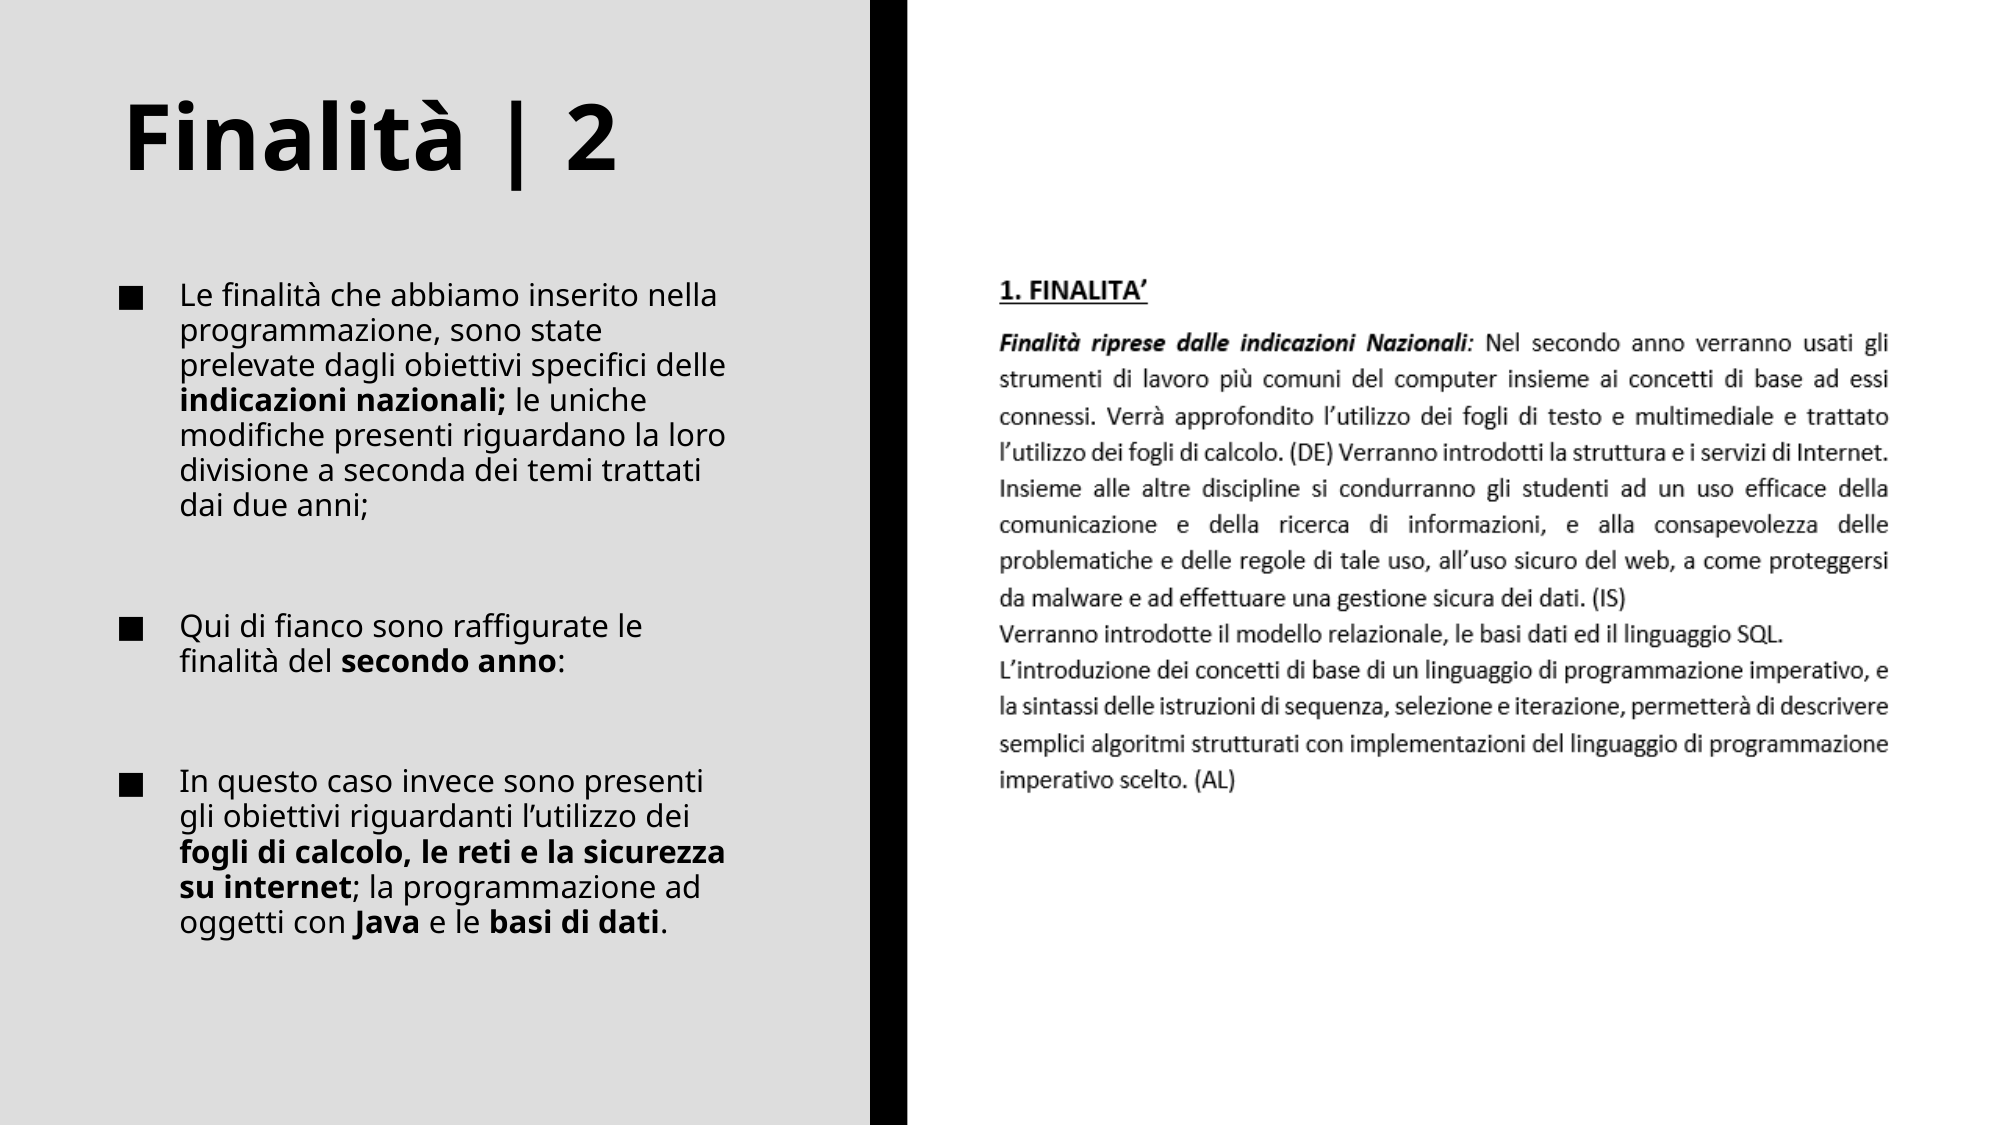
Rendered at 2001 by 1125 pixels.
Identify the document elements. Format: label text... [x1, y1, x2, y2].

text_box [867, 0, 910, 1125]
list Le finalità che abbiamo inserito nella programmazione, sono state prelevate dagli obiettivi specifici delle indicazioni nazionali; le uniche modifiche presenti riguardano la loro divisione a seconda dei temi trattati dai due anni; Qui di fianco sono raffigurate le finalità del secondo anno: In questo caso invece sono presenti gli obiettivi riguardanti l’utilizzo dei fogli di calcolo, le reti e la sicurezza su internet; la programmazione ad oggetti con Java e le basi di dati. [101, 270, 760, 1008]
text_box [910, 0, 2000, 1125]
text_box [0, 0, 867, 1125]
title Finalità | 2 [107, 84, 767, 222]
picture [998, 270, 1910, 815]
